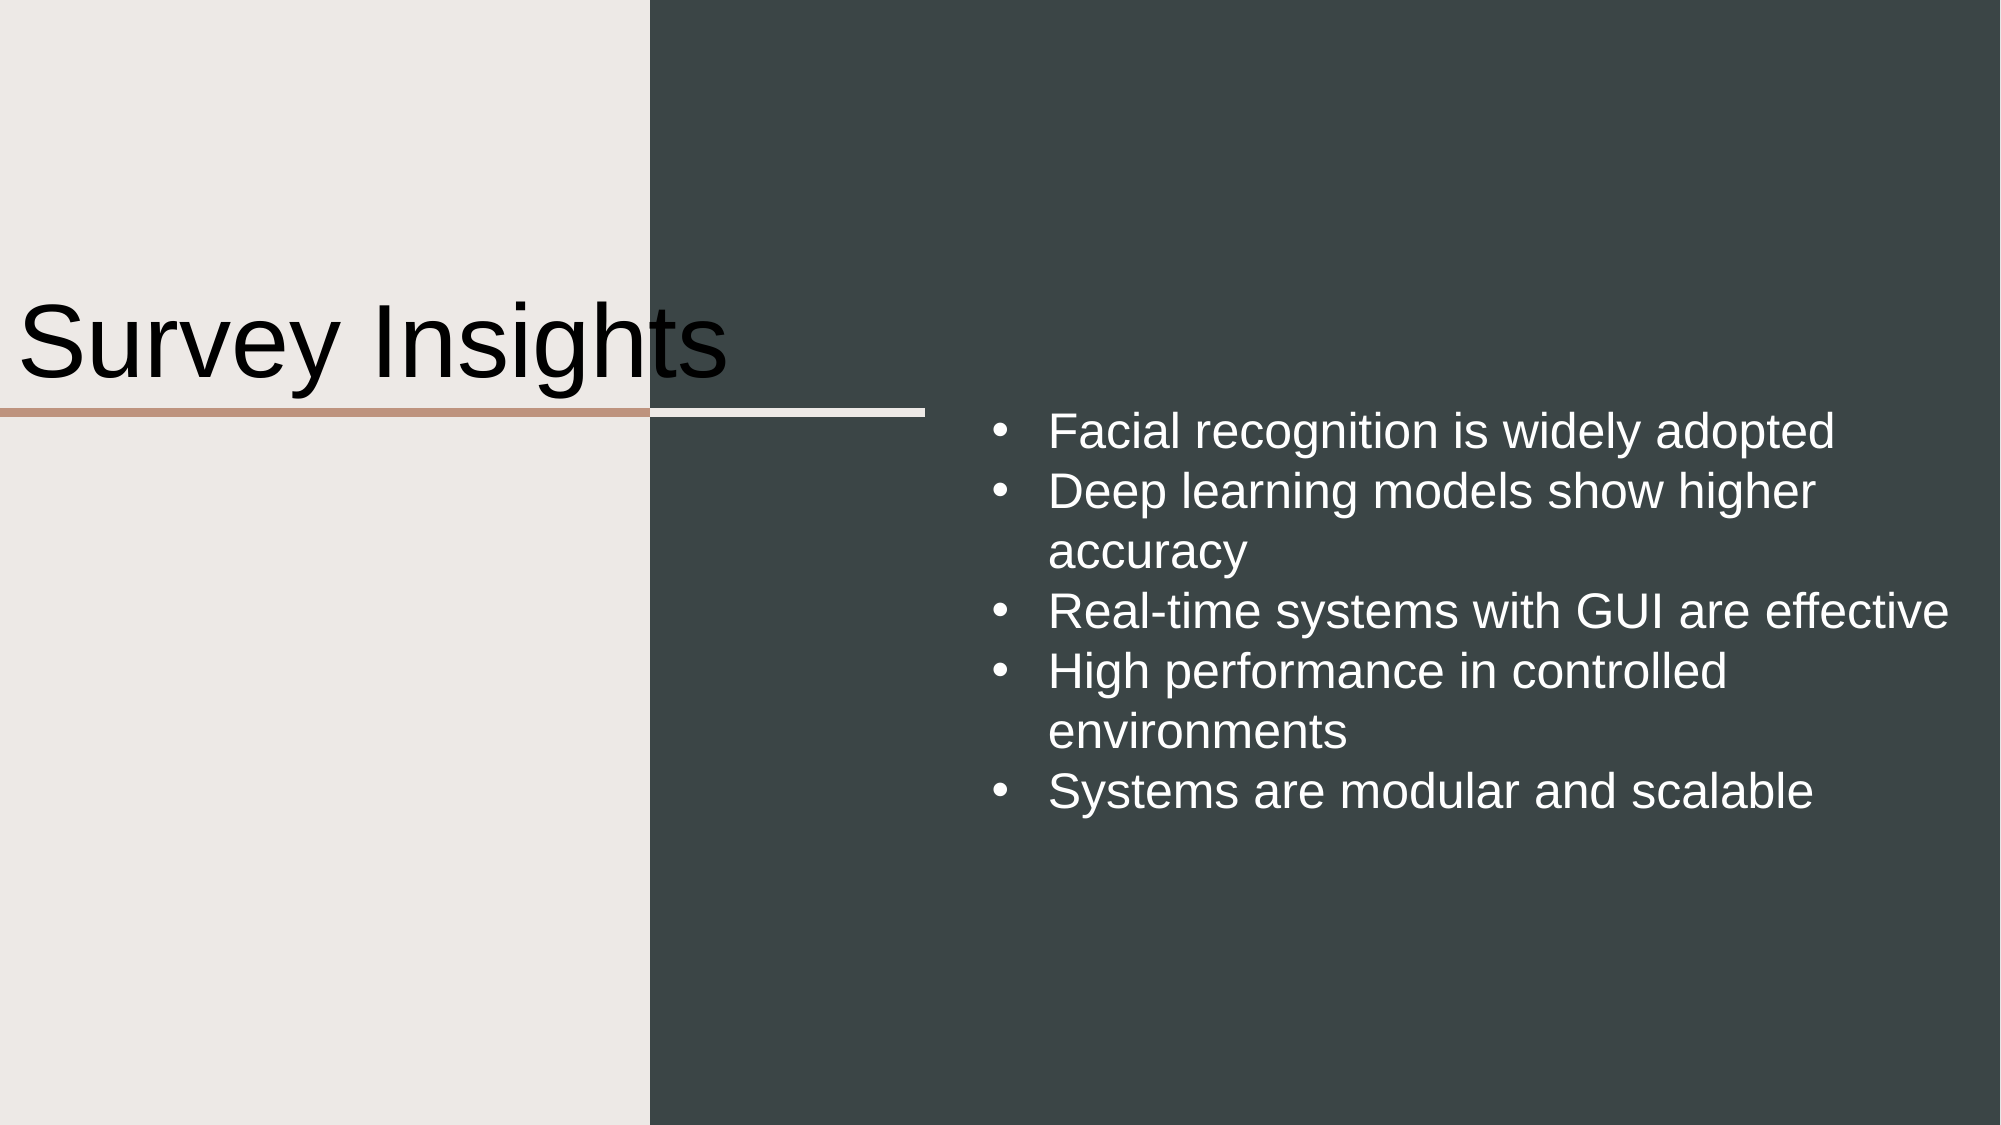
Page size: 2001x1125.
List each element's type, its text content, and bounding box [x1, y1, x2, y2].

text_box Facial recognition is widely adopted Deep learning models show higher accuracy Real-time systems with GUI are effective High performance in controlled environments Systems are modular and scalable [976, 391, 1977, 827]
text_box Survey Insights [2, 265, 746, 406]
